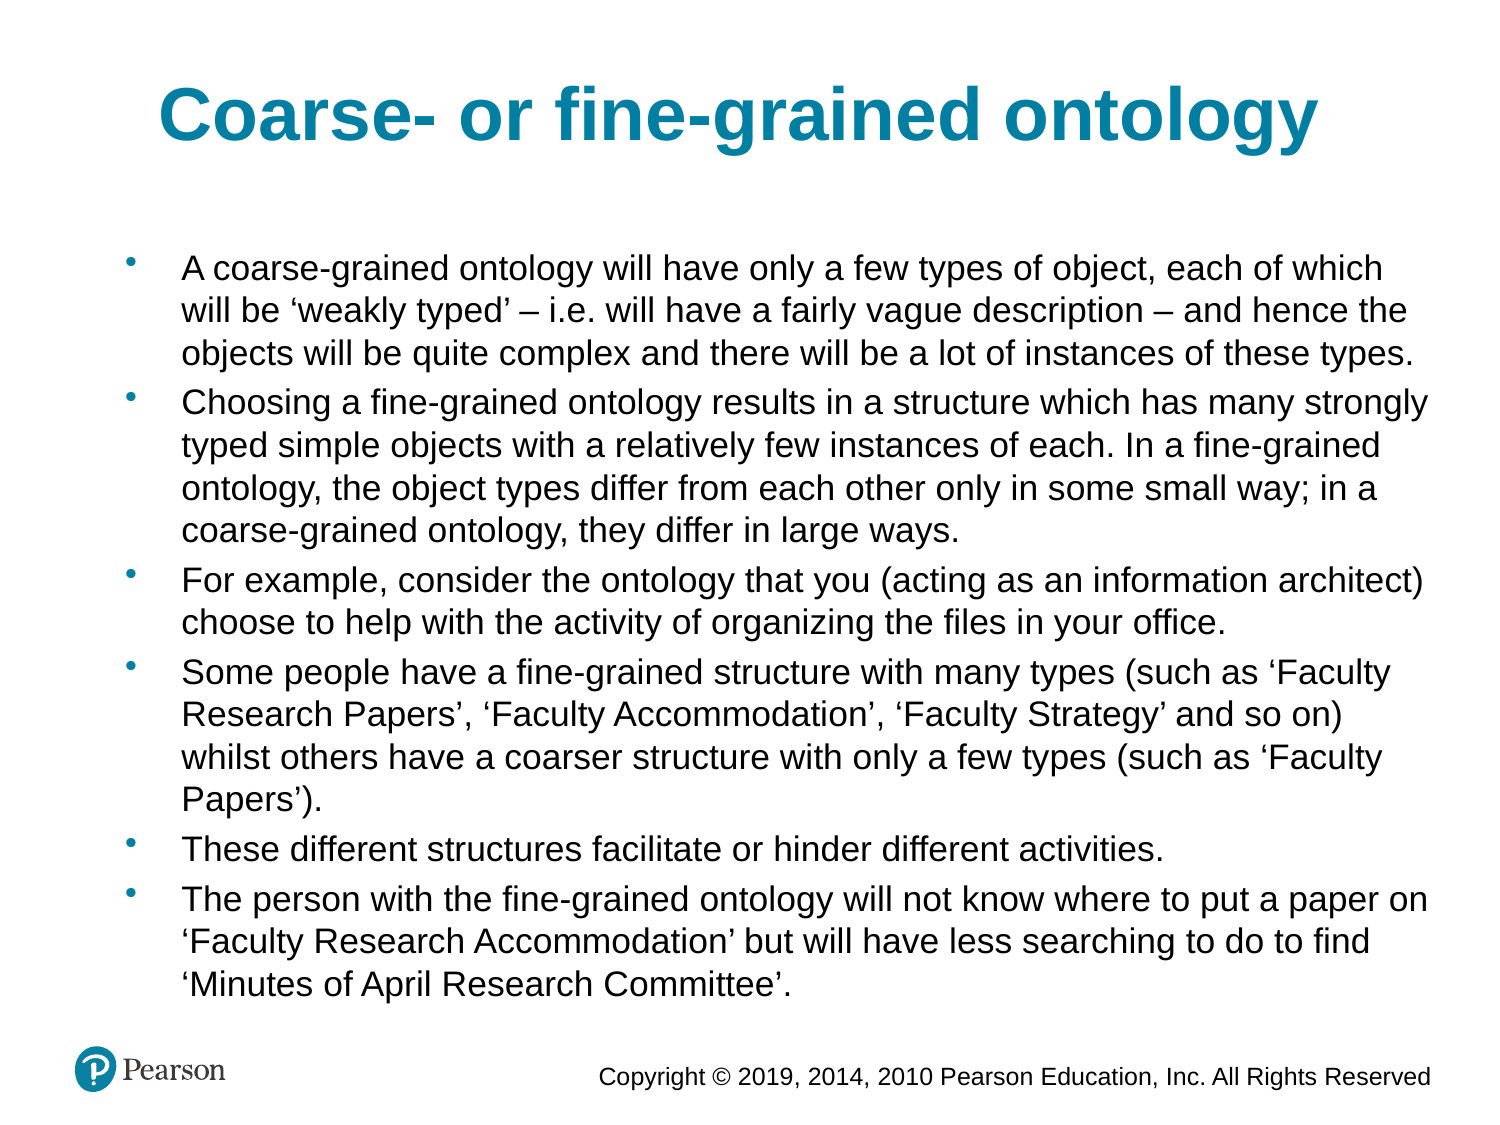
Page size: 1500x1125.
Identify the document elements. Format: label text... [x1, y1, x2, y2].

list A coarse-grained ontology will have only a few types of object, each of which will be ‘weakly typed’ – i.e. will have a fairly vague description – and hence the objects will be quite complex and there will be a lot of instances of these types. Choosing a fine-grained ontology results in a structure which has many strongly typed simple objects with a relatively few instances of each. In a fine-grained ontology, the object types differ from each other only in some small way; in a coarse-grained ontology, they differ in large ways. For example, consider the ontology that you (acting as an information architect) choose to help with the activity of organizing the files in your office. Some people have a fine-grained structure with many types (such as ‘Faculty Research Papers’, ‘Faculty Accommodation’, ‘Faculty Strategy’ and so on) whilst others have a coarser structure with only a few types (such as ‘Faculty Papers’). These different structures facilitate or hinder different activities. The person with the fine-grained ontology will not know where to put a paper on ‘Faculty Research Accommodation’ but will have less searching to do to find ‘Minutes of April Research Committee’. [110, 237, 1450, 1024]
title Coarse- or fine-grained ontology [103, 61, 1397, 160]
